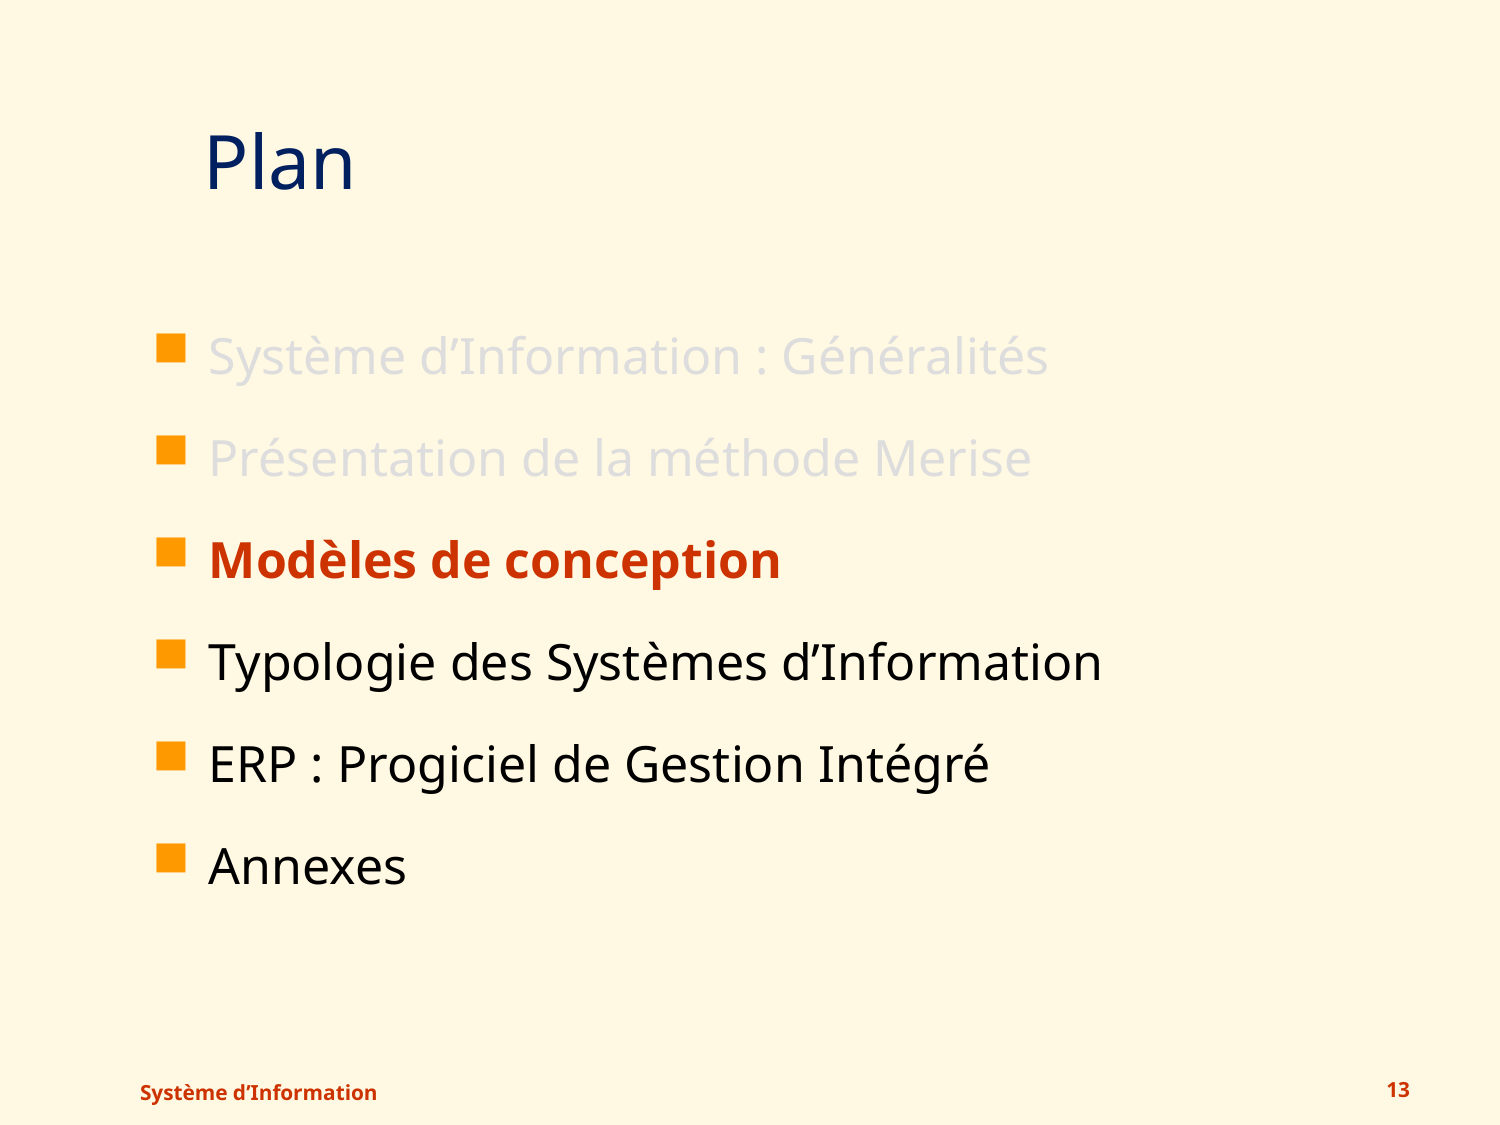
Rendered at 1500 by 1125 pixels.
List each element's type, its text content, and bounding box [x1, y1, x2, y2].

slide_number 13 [1112, 1037, 1426, 1113]
list Système d’Information : Généralités Présentation de la méthode Merise Modèles de conception Typologie des Systèmes d’Information ERP : Progiciel de Gestion Intégré Annexes [137, 274, 1401, 938]
title Plan [188, 24, 1468, 213]
footer Système d’Information [124, 1037, 601, 1113]
